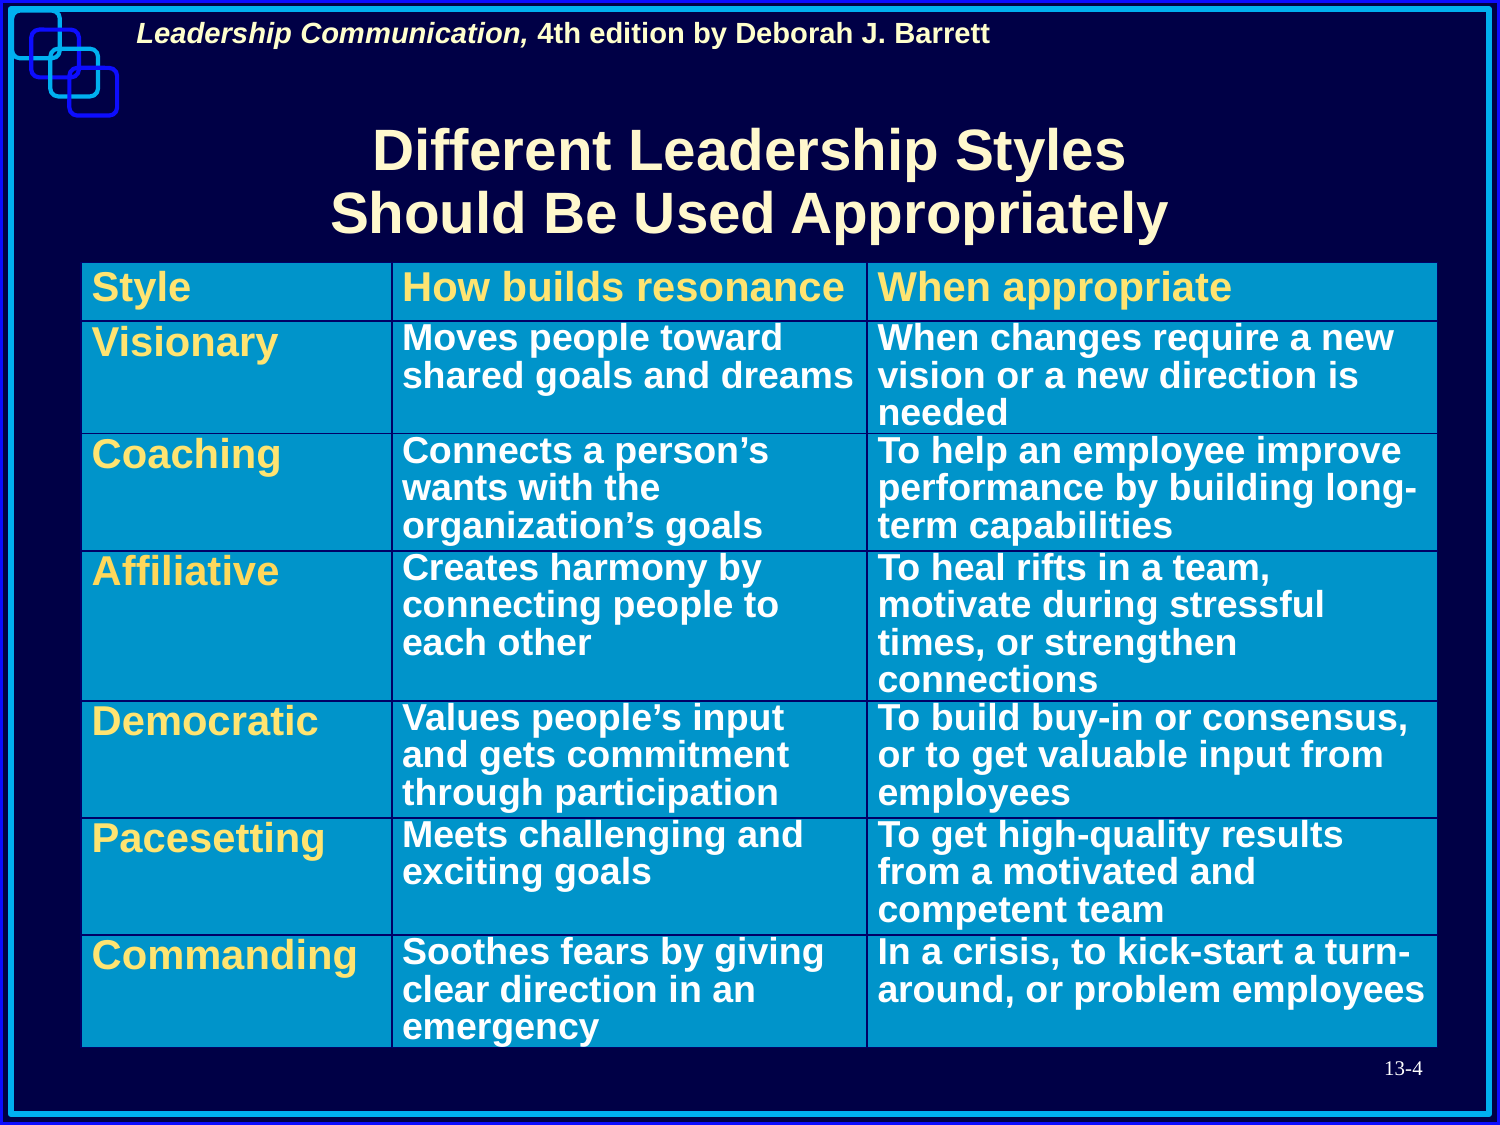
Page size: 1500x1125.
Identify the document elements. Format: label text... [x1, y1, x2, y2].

title Different Leadership Styles Should Be Used Appropriately [253, 112, 1247, 262]
table_cell Meets challenging and exciting goals [393, 819, 866, 934]
table_cell Commanding [82, 936, 391, 1047]
table_header Style [82, 263, 391, 320]
table_cell To heal rifts in a team, motivate during stressful times, or strengthen connections [868, 552, 1437, 700]
table_cell In a crisis, to kick-start a turn-around, or problem employees [868, 936, 1437, 1047]
text_box 13-4 [1087, 1012, 1438, 1088]
table_cell Moves people toward shared goals and dreams [393, 322, 866, 433]
table_cell Pacesetting [82, 819, 391, 934]
table_cell Connects a person’s wants with the organization’s goals [393, 434, 866, 550]
table_cell Coaching [82, 434, 391, 550]
table_cell Democratic [82, 702, 391, 817]
table_cell Soothes fears by giving clear direction in an emergency [393, 936, 866, 1047]
table_cell Values people’s input and gets commitment through participation [393, 702, 866, 817]
table_header How builds resonance [393, 263, 866, 320]
table_header When appropriate [868, 263, 1437, 320]
table_cell Affiliative [82, 552, 391, 700]
table_cell To get high-quality results from a motivated and competent team [868, 819, 1437, 934]
table_cell Visionary [82, 322, 391, 433]
table_cell To build buy-in or consensus, or to get valuable input from employees [868, 702, 1437, 817]
table_cell Creates harmony by connecting people to each other [393, 552, 866, 700]
table_cell To help an employee improve performance by building long-term capabilities [868, 434, 1437, 550]
table_cell When changes require a new vision or a new direction is needed [868, 322, 1437, 433]
